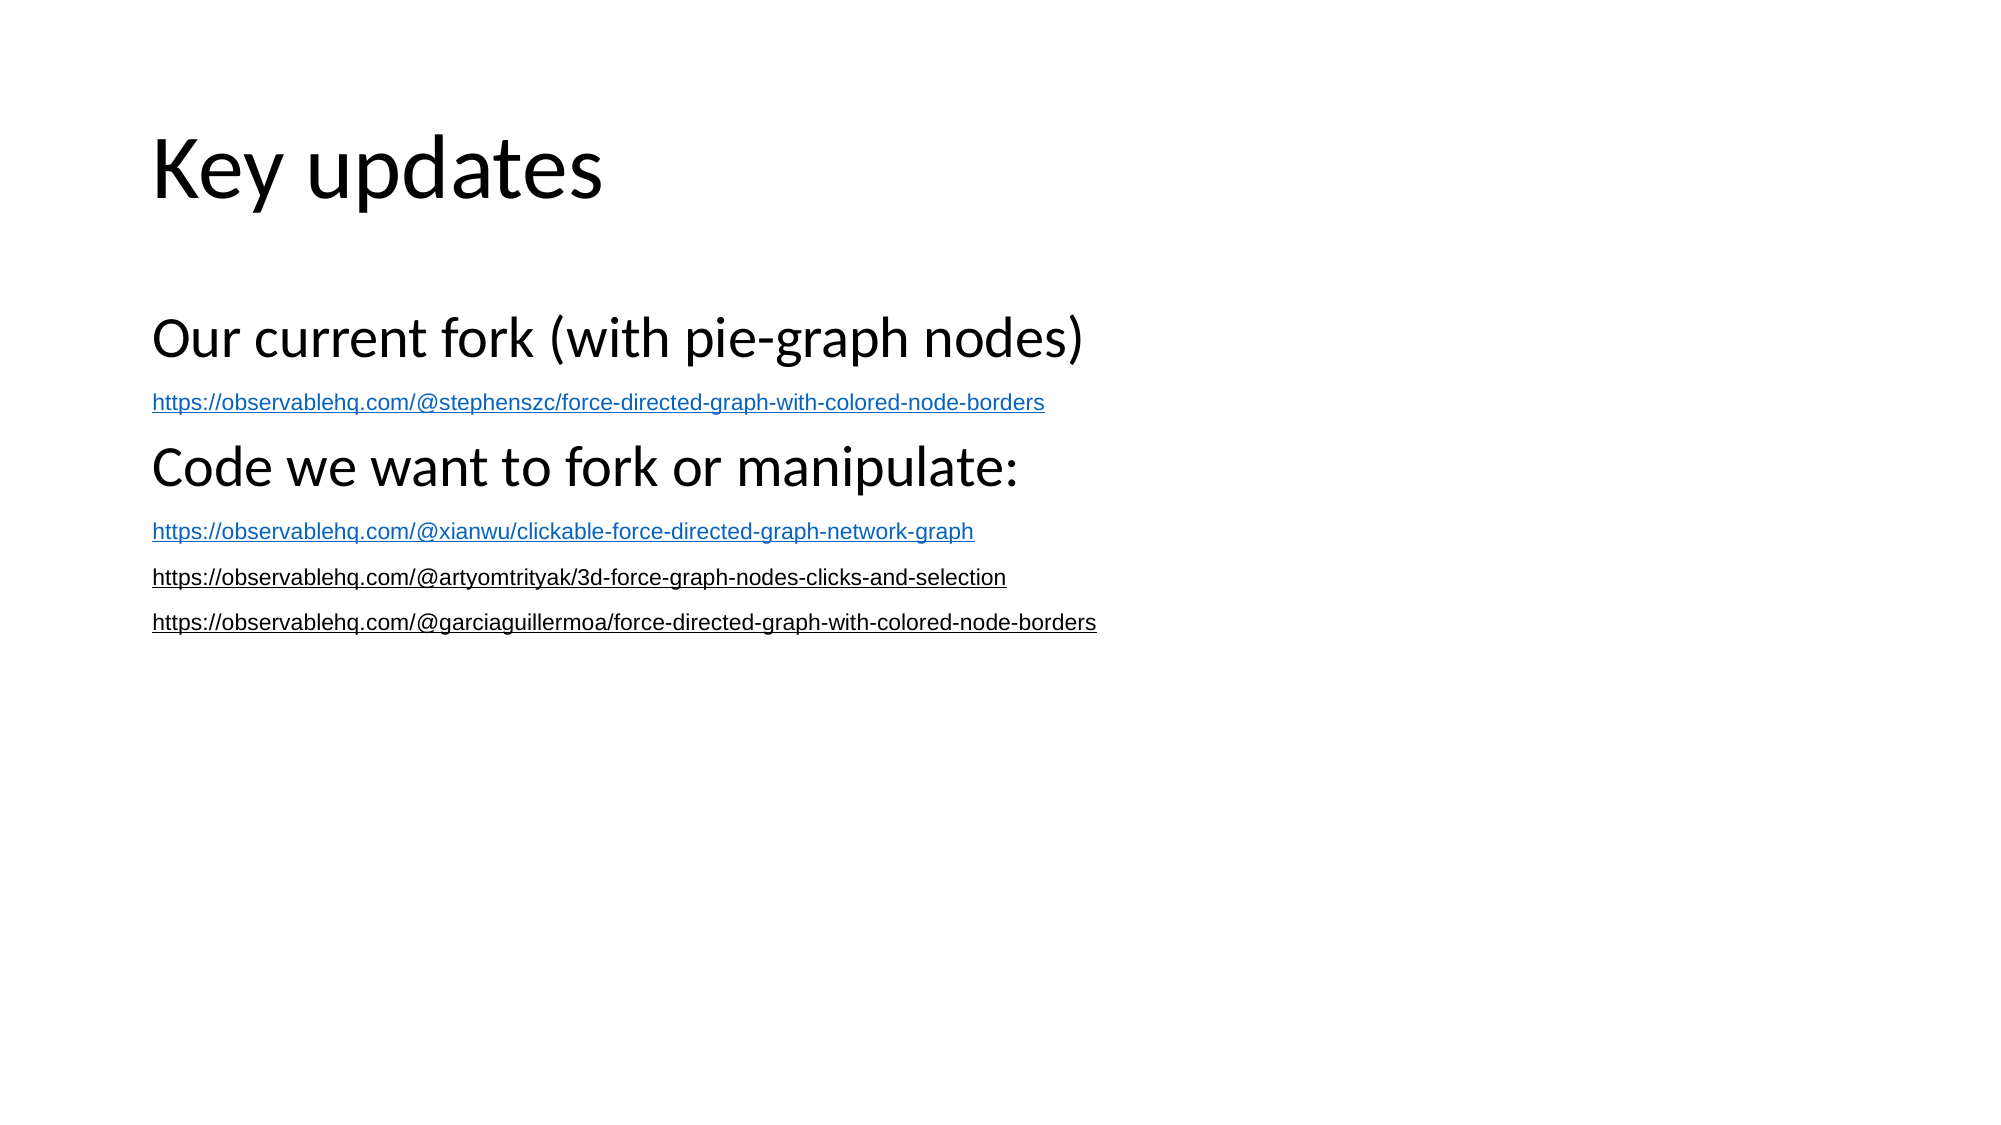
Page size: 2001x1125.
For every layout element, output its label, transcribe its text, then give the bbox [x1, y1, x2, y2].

title Key updates [137, 59, 1863, 278]
list Our current fork (with pie-graph nodes) https://observablehq.com/@stephenszc/force-directed-graph-with-colored-node-borders Code we want to fork or manipulate: https://observablehq.com/@xianwu/clickable-force-directed-graph-network-graph https://observablehq.com/@artyomtrityak/3d-force-graph-nodes-clicks-and-selection https://observablehq.com/@garciaguillermoa/force-directed-graph-with-colored-node-borders [137, 299, 1863, 1014]
